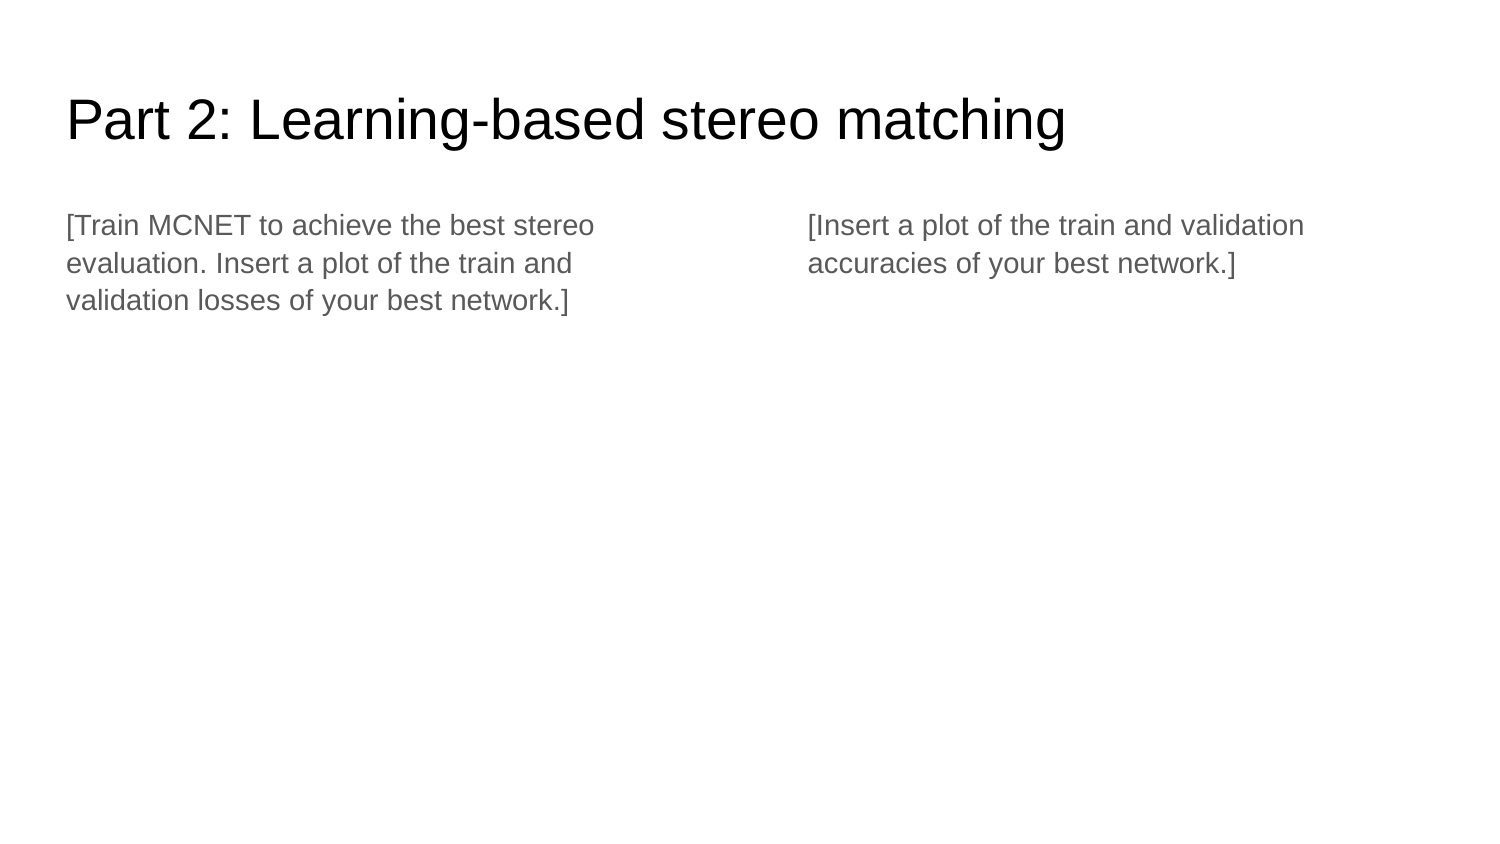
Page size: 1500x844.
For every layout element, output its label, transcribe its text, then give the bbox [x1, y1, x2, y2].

title Part 2: Learning-based stereo matching [51, 72, 1449, 167]
list [Train MCNET to achieve the best stereo evaluation. Insert a plot of the train and validation losses of your best network.] [51, 189, 708, 750]
list [Insert a plot of the train and validation accuracies of your best network.] [792, 189, 1449, 750]
